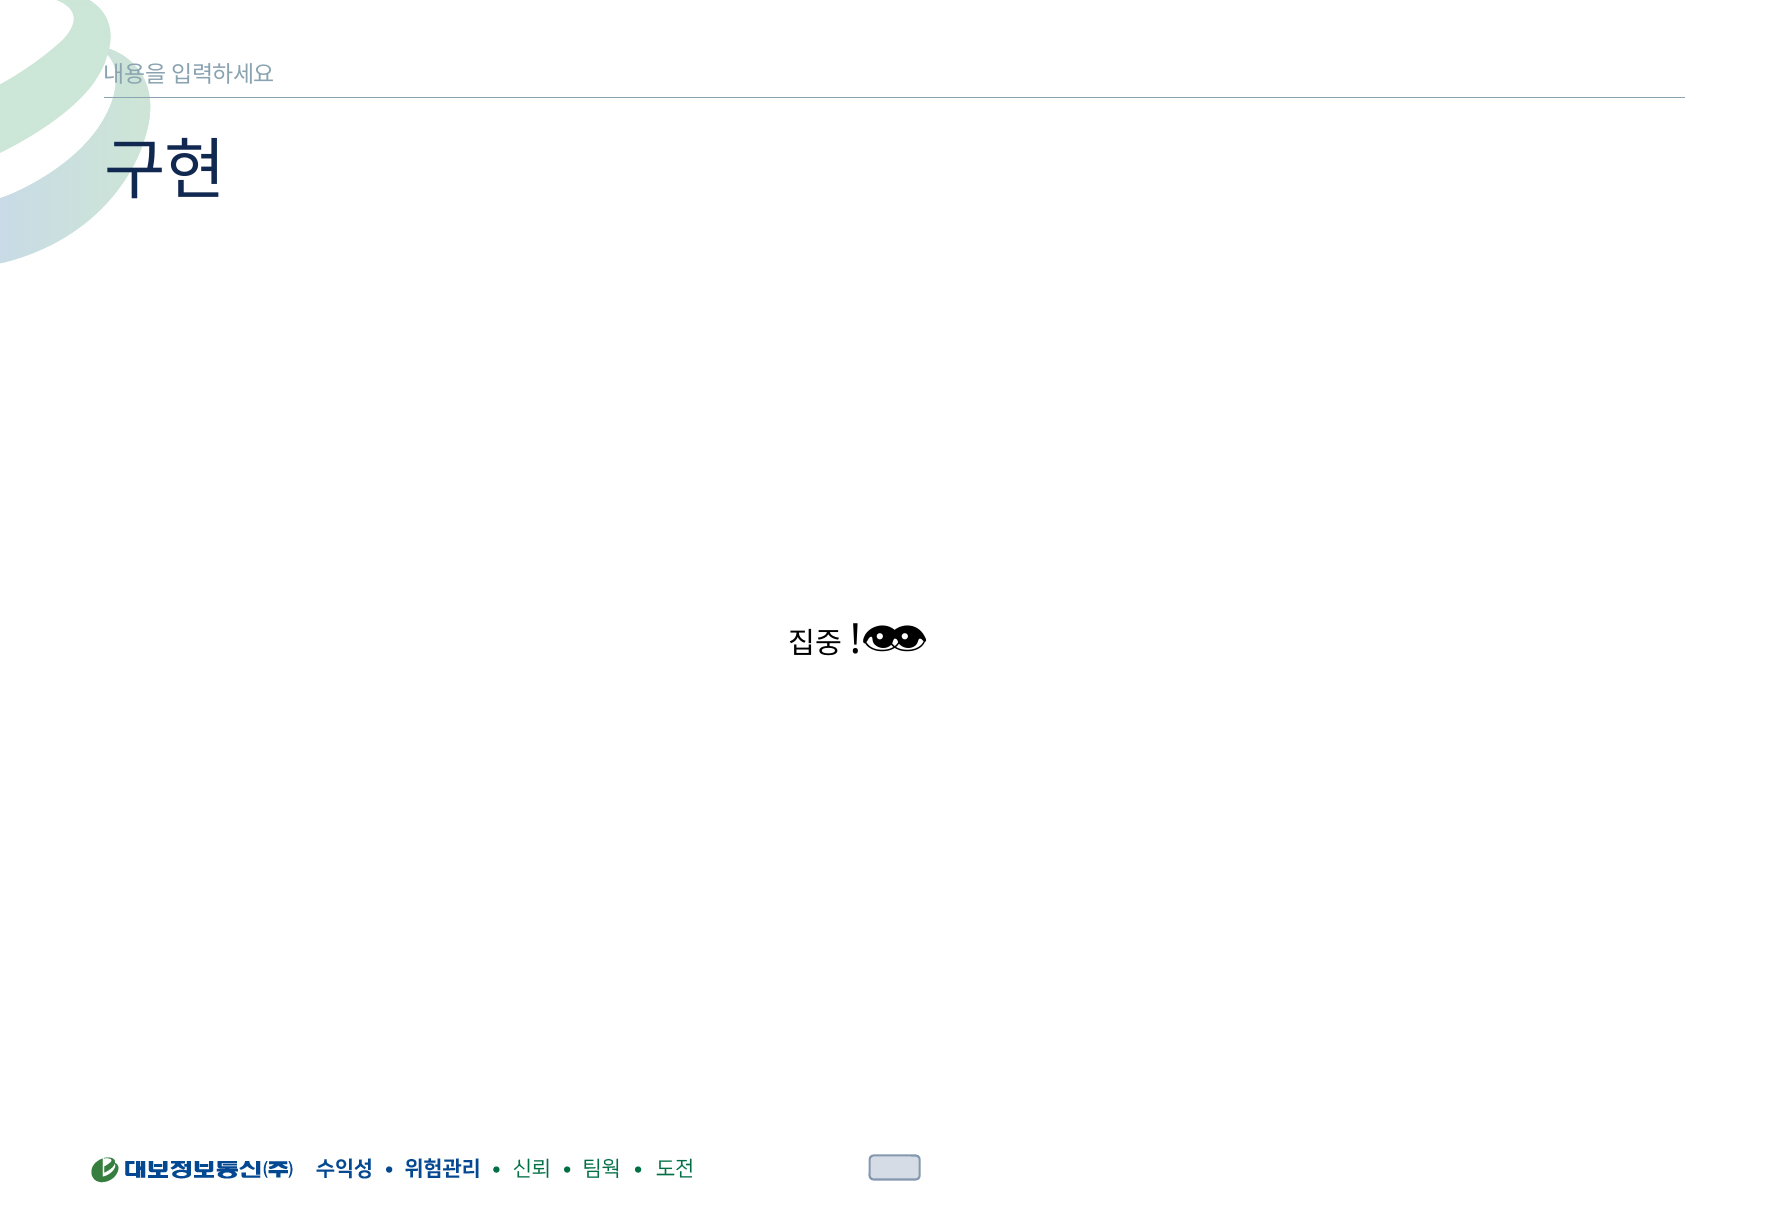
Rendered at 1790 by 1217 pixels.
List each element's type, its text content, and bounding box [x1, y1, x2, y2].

text_box 집중!👁🥄👁 [774, 604, 1017, 670]
title 구현 [104, 126, 1687, 209]
picture [0, 0, 1790, 1217]
